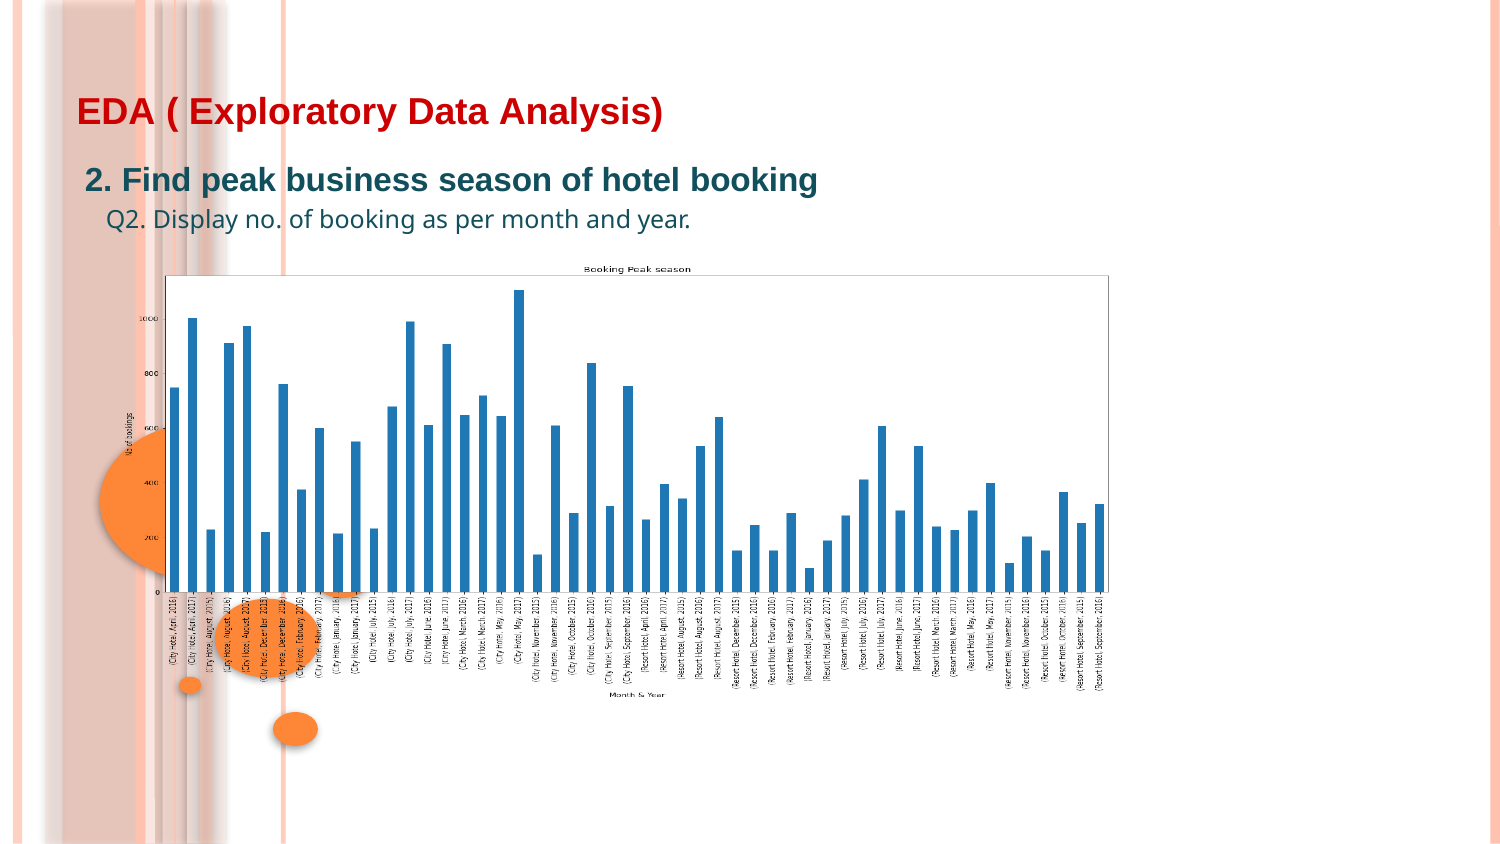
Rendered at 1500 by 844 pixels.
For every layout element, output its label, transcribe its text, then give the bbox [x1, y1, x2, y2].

text_box 2. Find peak business season of hotel booking Q2. Display no. of booking as per month and year. [82, 148, 826, 234]
picture [124, 265, 1109, 698]
text_box EDA ( Exploratory Data Analysis) [74, 84, 667, 132]
